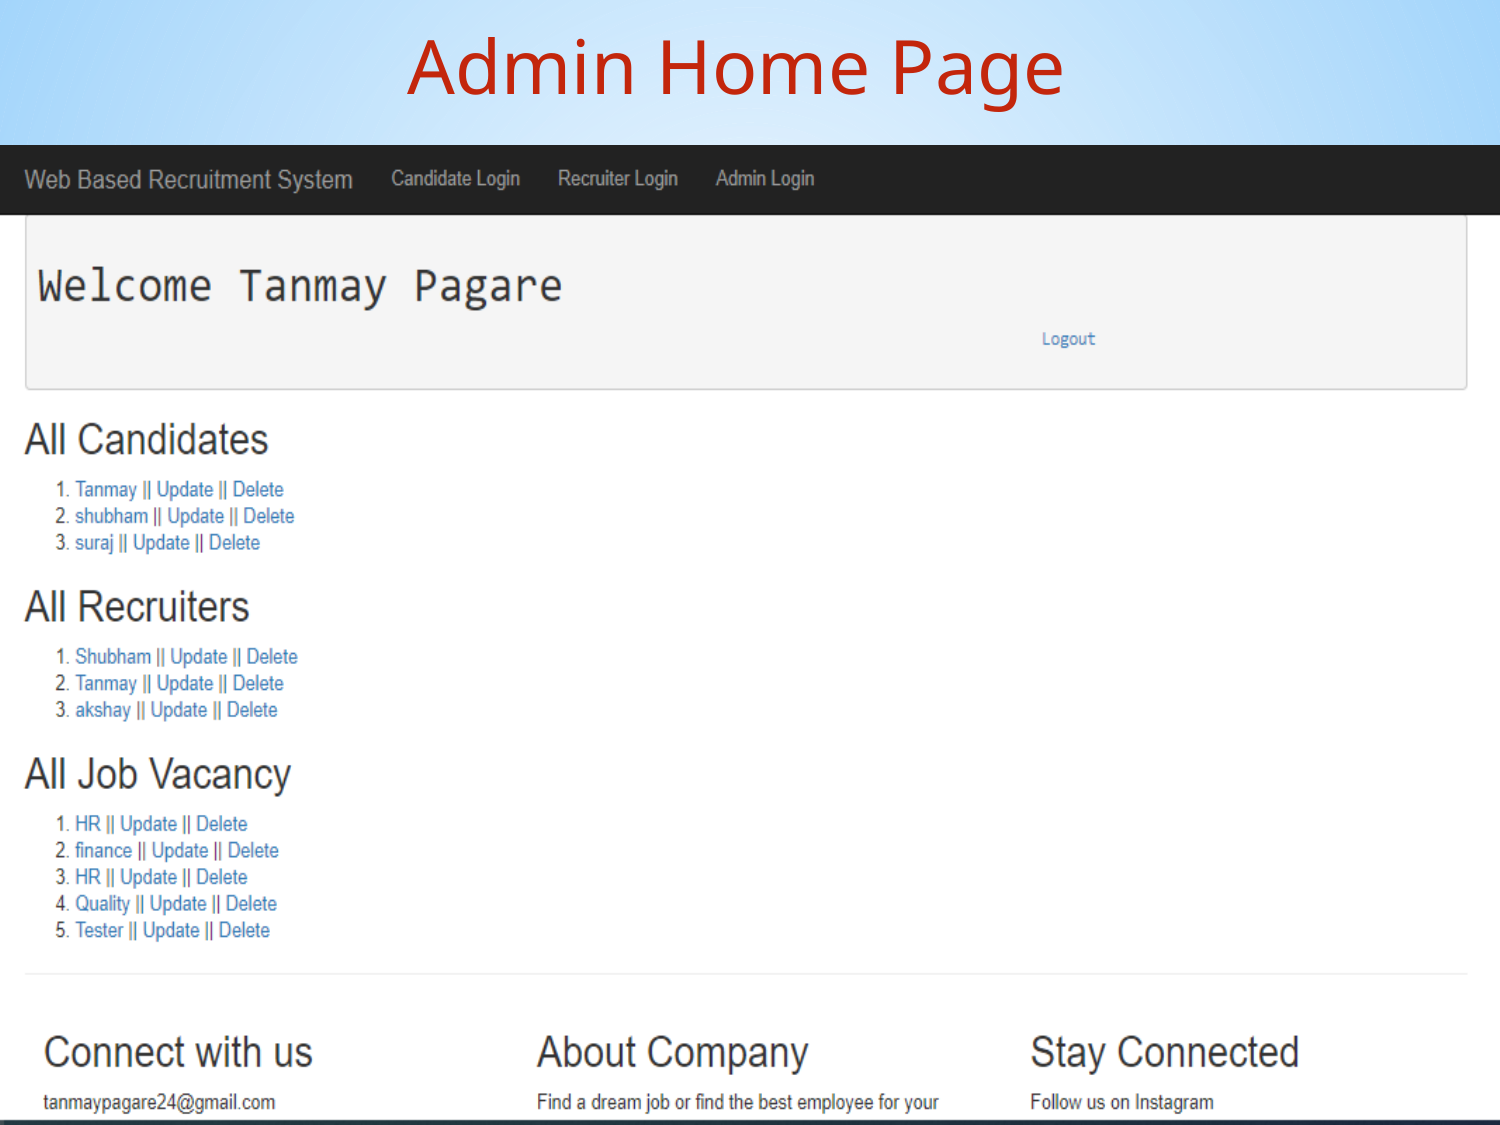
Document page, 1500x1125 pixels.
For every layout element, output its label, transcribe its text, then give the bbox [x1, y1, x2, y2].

picture [0, 145, 1500, 1125]
text_box Admin Home Page [93, 12, 1381, 118]
